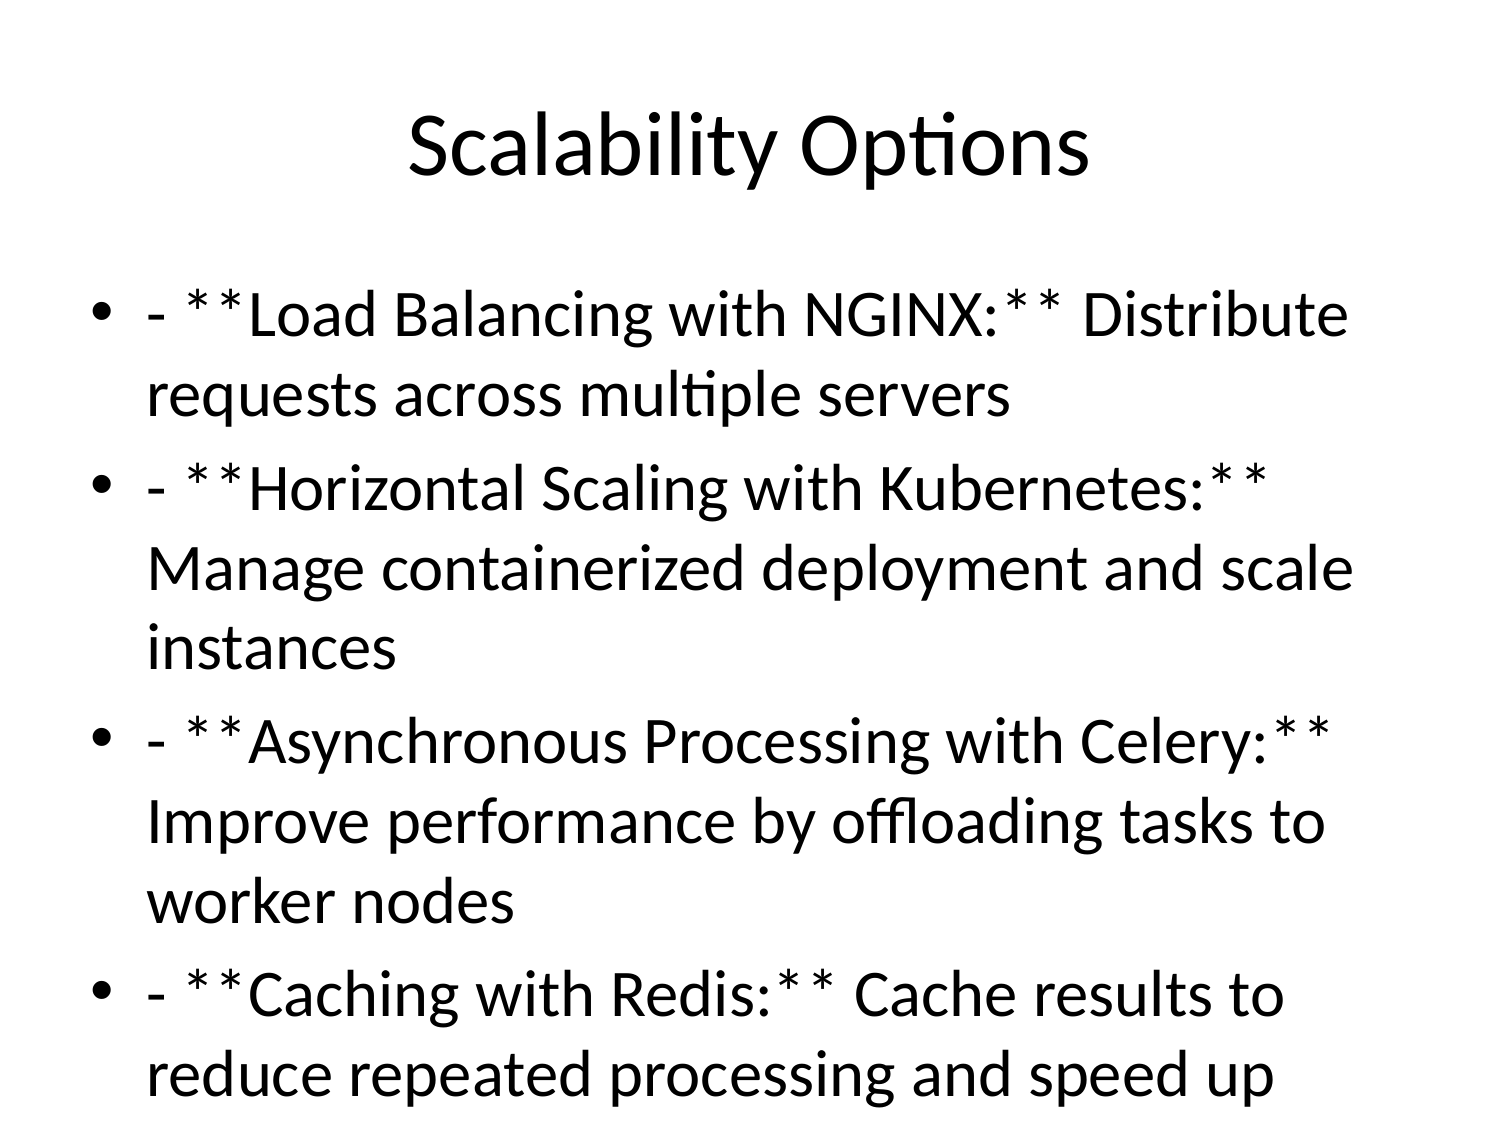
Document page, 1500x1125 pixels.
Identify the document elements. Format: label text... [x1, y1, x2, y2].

list - **Load Balancing with NGINX:** Distribute requests across multiple servers - **Horizontal Scaling with Kubernetes:** Manage containerized deployment and scale instances - **Asynchronous Processing with Celery:** Improve performance by offloading tasks to worker nodes - **Caching with Redis:** Cache results to reduce repeated processing and speed up performance - **Auto-scaling Cloud Deployment:** Deploy on AWS/GCP with auto-scaling based on traffic [75, 262, 1425, 1005]
title Scalability Options [75, 45, 1425, 233]
